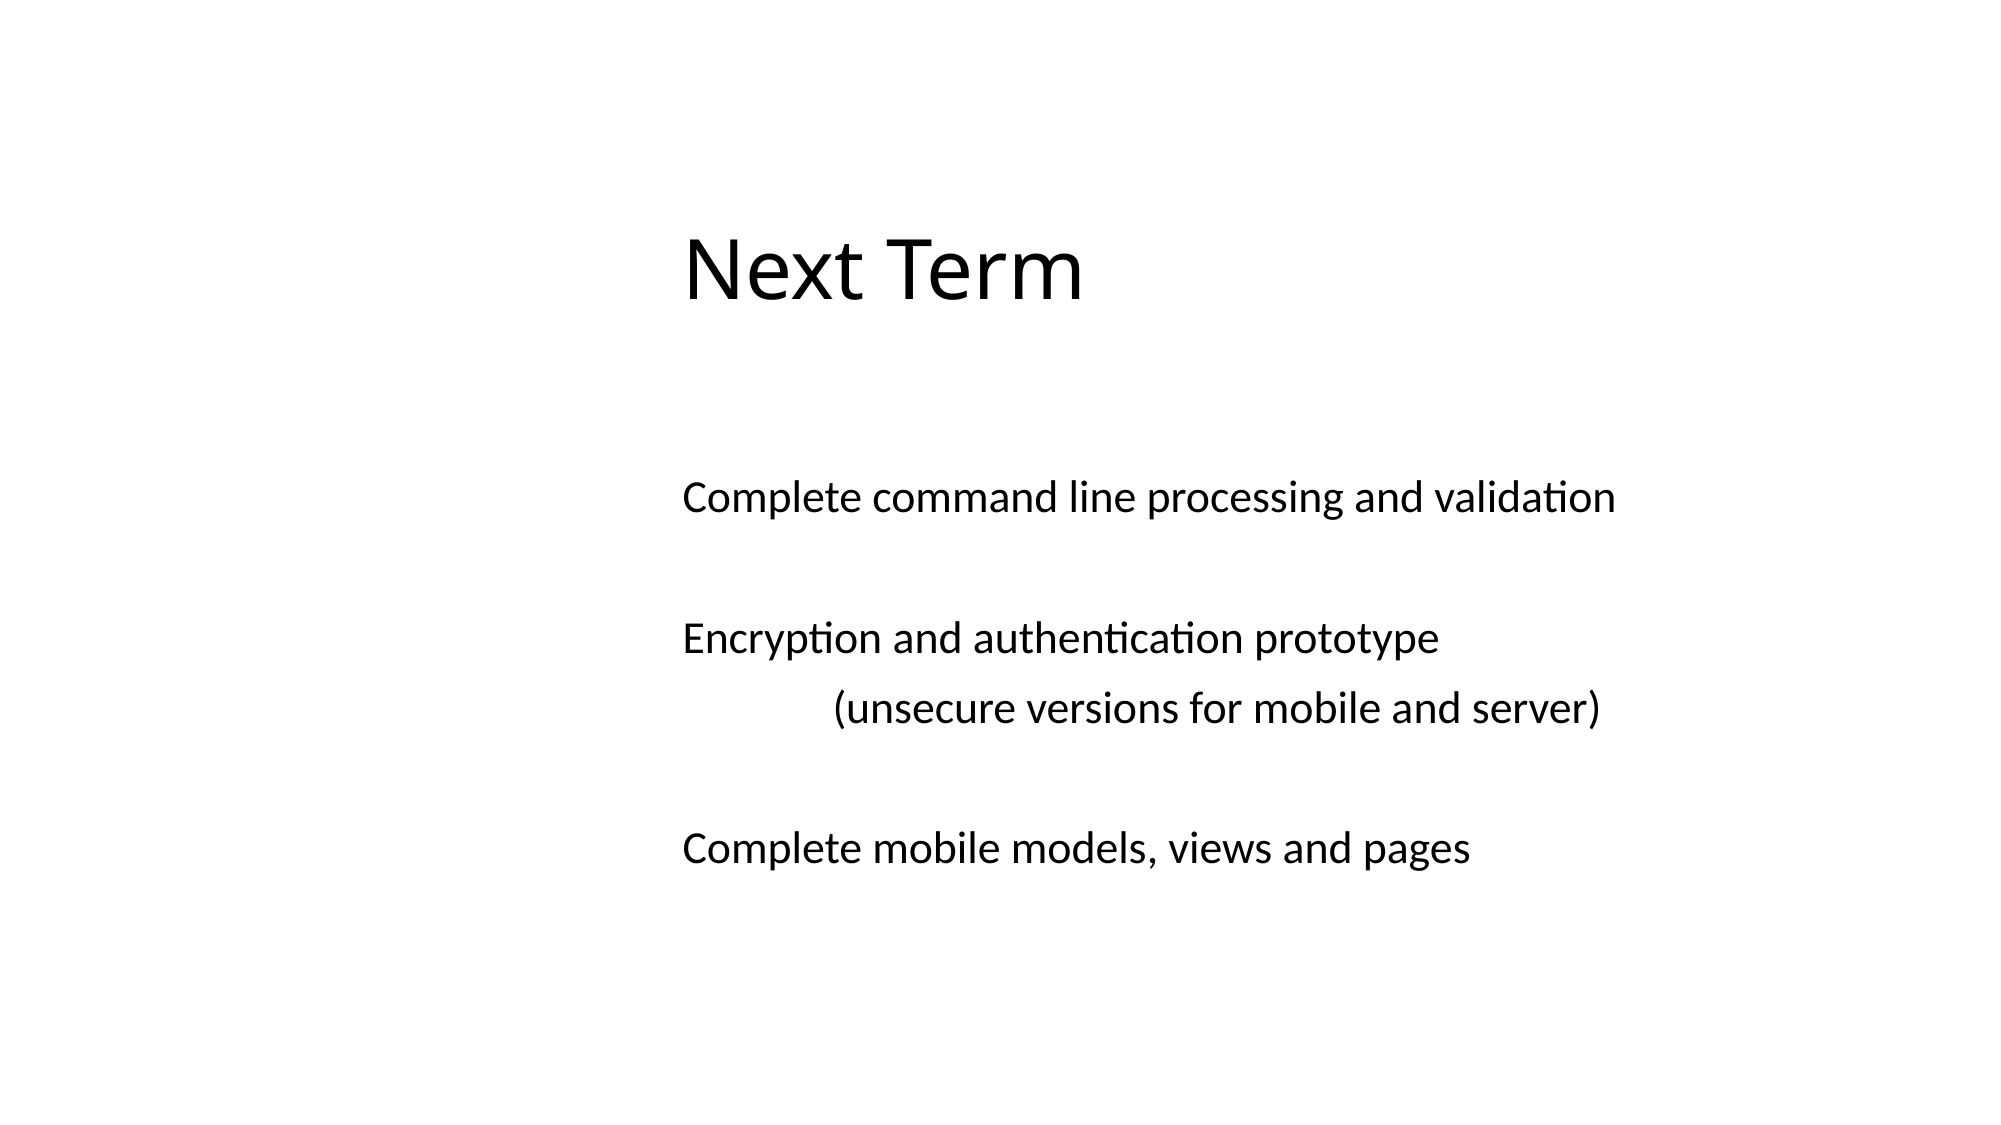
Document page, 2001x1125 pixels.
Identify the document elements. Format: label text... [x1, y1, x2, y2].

list Complete command line processing and validation Encryption and authentication prototype (unsecure versions for mobile and server) Complete mobile models, views and pages [667, 353, 1763, 993]
title Next Term [667, 103, 1763, 326]
